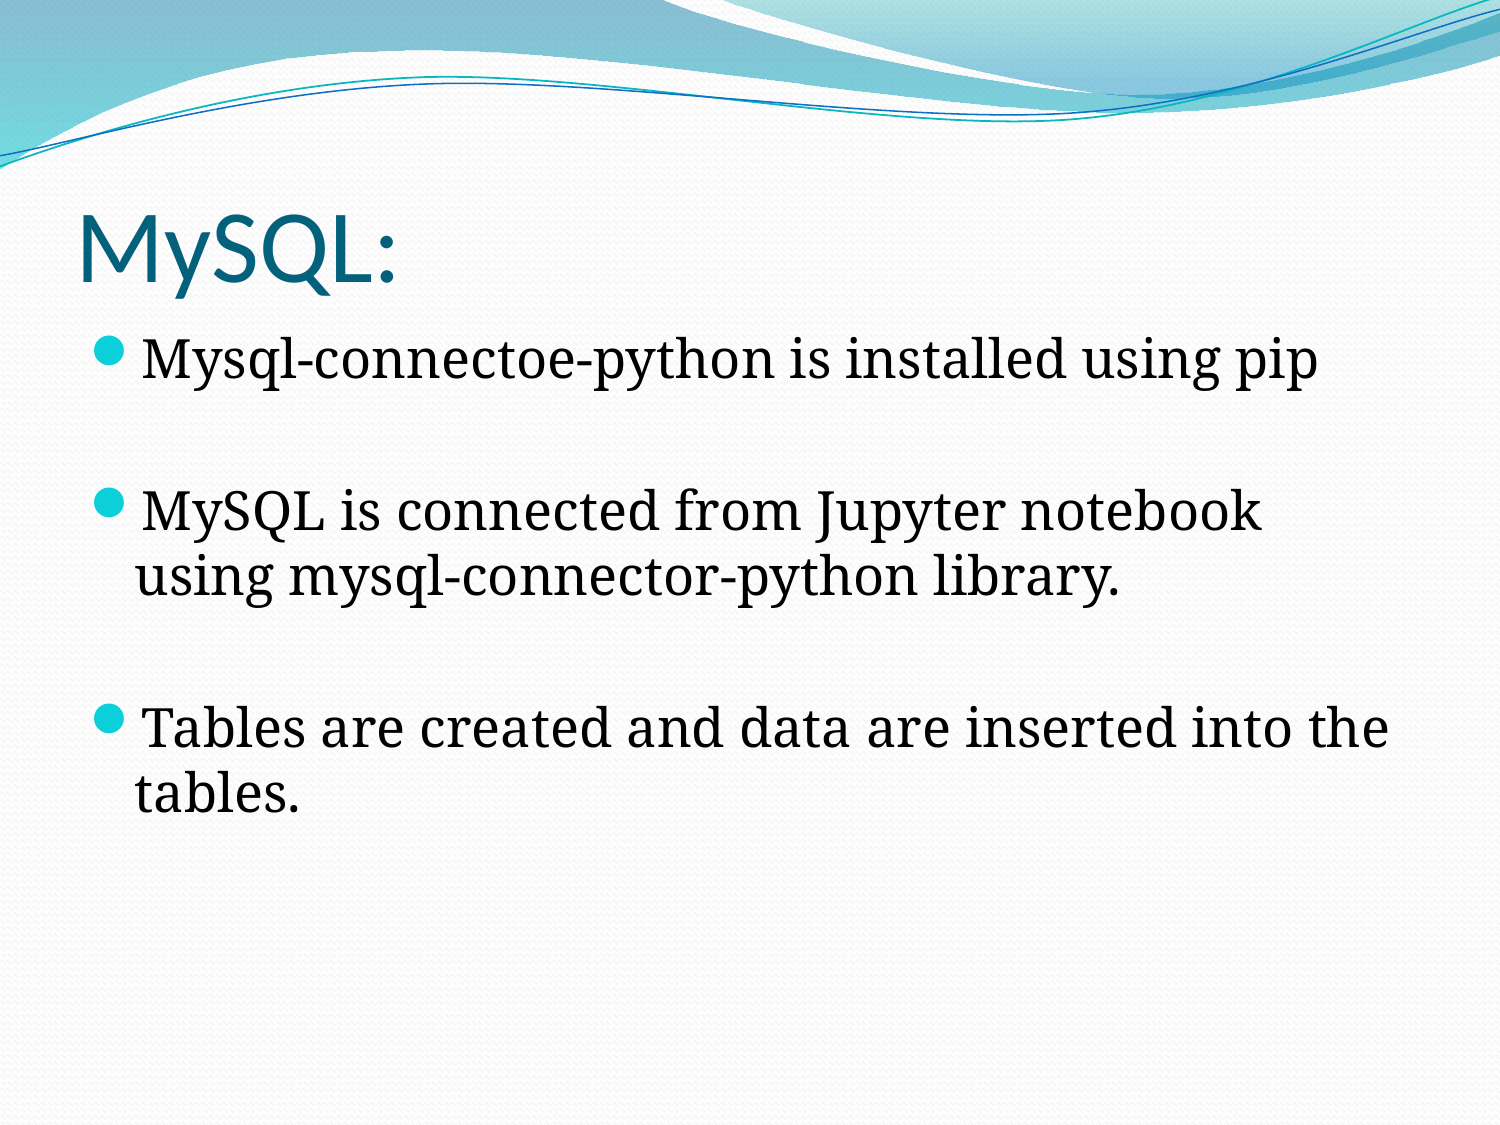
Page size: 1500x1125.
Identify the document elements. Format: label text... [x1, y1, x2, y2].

list Mysql-connectoe-python is installed using pip MySQL is connected from Jupyter notebook using mysql-connector-python library. Tables are created and data are inserted into the tables. [75, 317, 1425, 1038]
title MySQL: [75, 115, 1425, 303]
